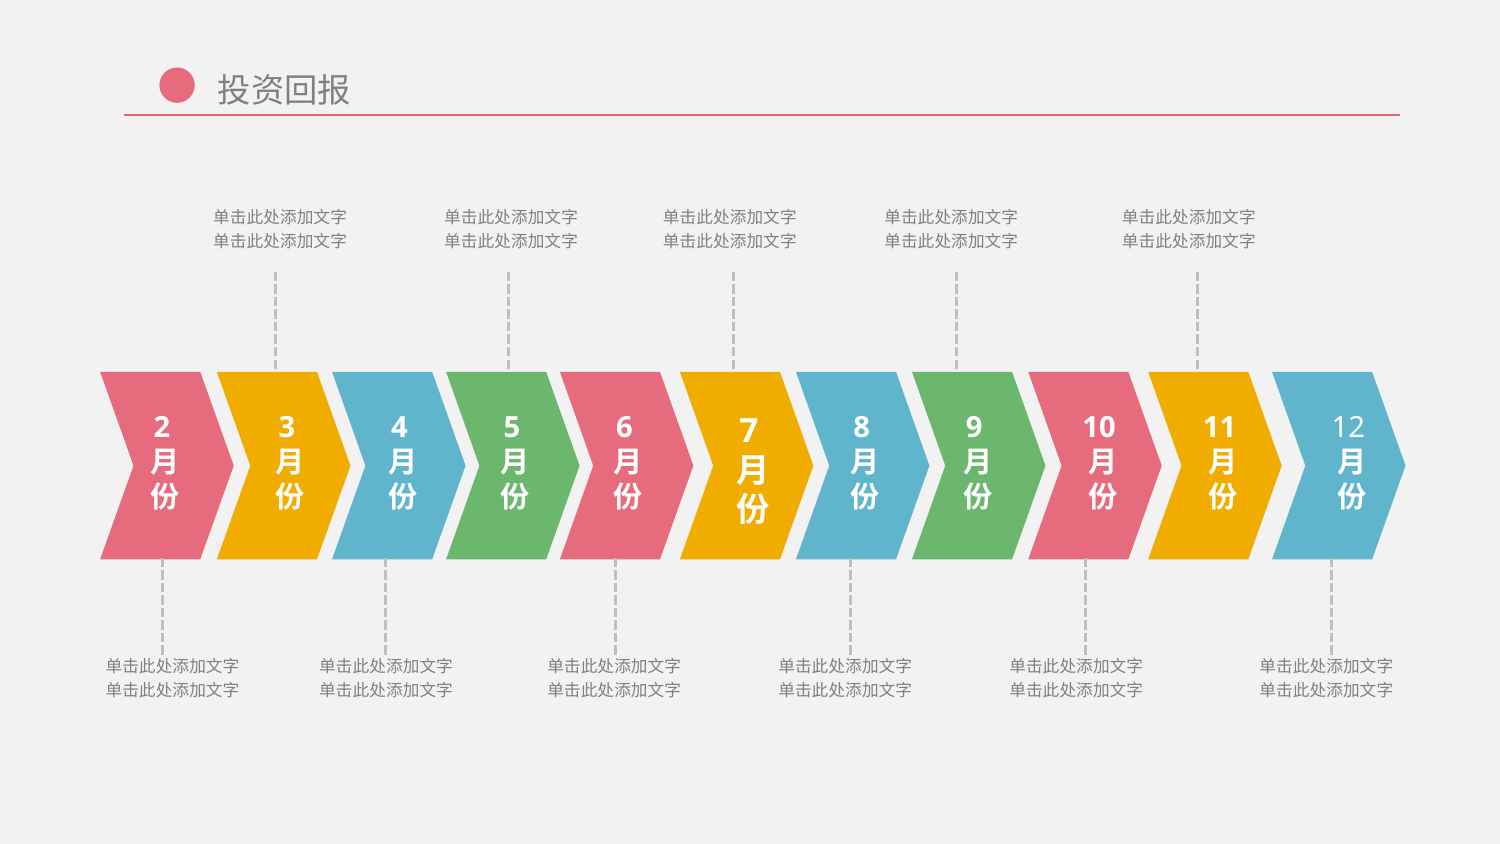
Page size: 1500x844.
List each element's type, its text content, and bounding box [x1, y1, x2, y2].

text_box [1148, 371, 1282, 560]
text_box 单击此处添加文字 单击此处添加文字 [1077, 196, 1300, 256]
text_box [911, 371, 1046, 560]
text_box [795, 371, 930, 560]
text_box [332, 371, 466, 560]
text_box 单击此处添加文字 单击此处添加文字 [169, 196, 392, 256]
text_box 10月份 [1069, 403, 1137, 520]
text_box 单击此处添加文字 单击此处添加文字 [840, 196, 1063, 256]
text_box 3月份 [256, 403, 324, 520]
text_box 单击此处添加文字 单击此处添加文字 [1215, 646, 1438, 706]
text_box [559, 371, 694, 560]
text_box 12月份 [1318, 403, 1386, 520]
text_box 单击此处添加文字 单击此处添加文字 [734, 646, 957, 706]
text_box [1272, 371, 1406, 560]
text_box 单击此处添加文字 单击此处添加文字 [965, 646, 1188, 706]
text_box 7月份 [719, 403, 787, 535]
text_box 单击此处添加文字 单击此处添加文字 [618, 196, 840, 256]
text_box [100, 371, 234, 560]
text_box 9月份 [944, 403, 1012, 520]
text_box 单击此处添加文字 单击此处添加文字 [61, 646, 275, 706]
text_box 4月份 [369, 403, 437, 520]
text_box [679, 371, 814, 560]
text_box 8月份 [831, 403, 899, 520]
text_box 单击此处添加文字 单击此处添加文字 [400, 196, 618, 256]
text_box [216, 371, 351, 560]
text_box [1028, 371, 1162, 560]
text_box 11月份 [1189, 403, 1257, 520]
text_box 6月份 [594, 403, 662, 520]
text_box 5月份 [481, 403, 549, 520]
text_box [446, 371, 580, 560]
text_box 单击此处添加文字 单击此处添加文字 [503, 646, 726, 706]
text_box 单击此处添加文字 单击此处添加文字 [275, 646, 498, 706]
text_box 2月份 [131, 403, 199, 520]
